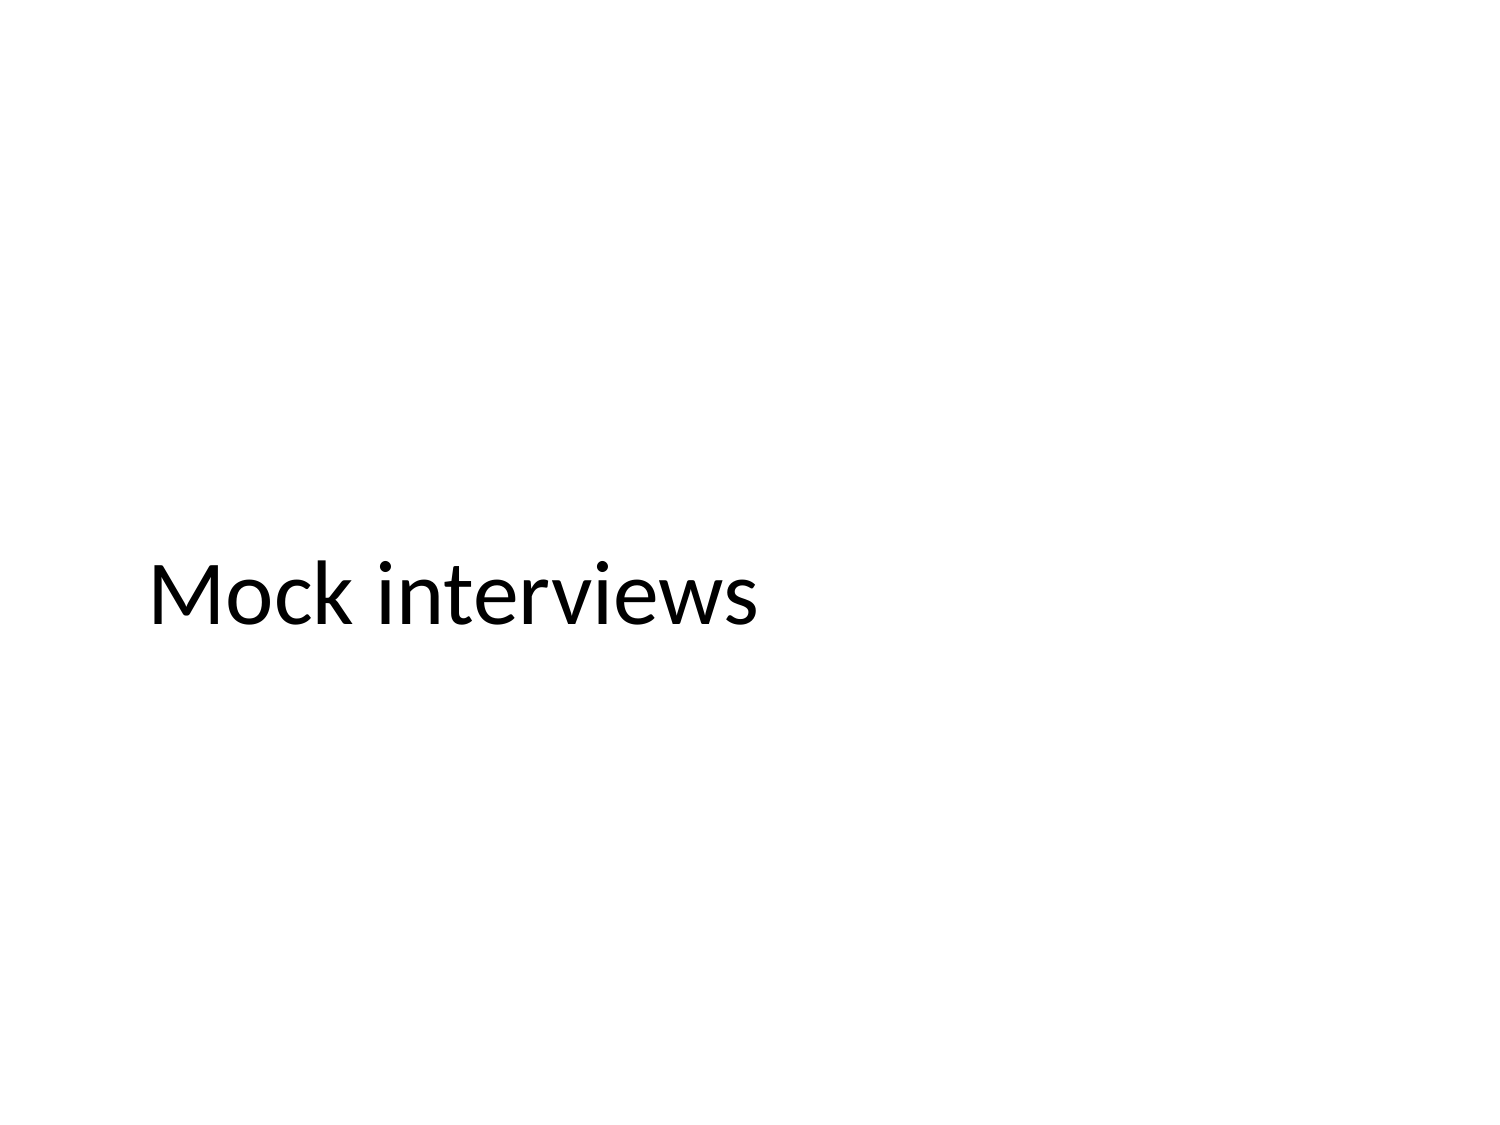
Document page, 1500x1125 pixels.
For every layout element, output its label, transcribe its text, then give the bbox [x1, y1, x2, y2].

title Mock interviews [132, 486, 1427, 704]
